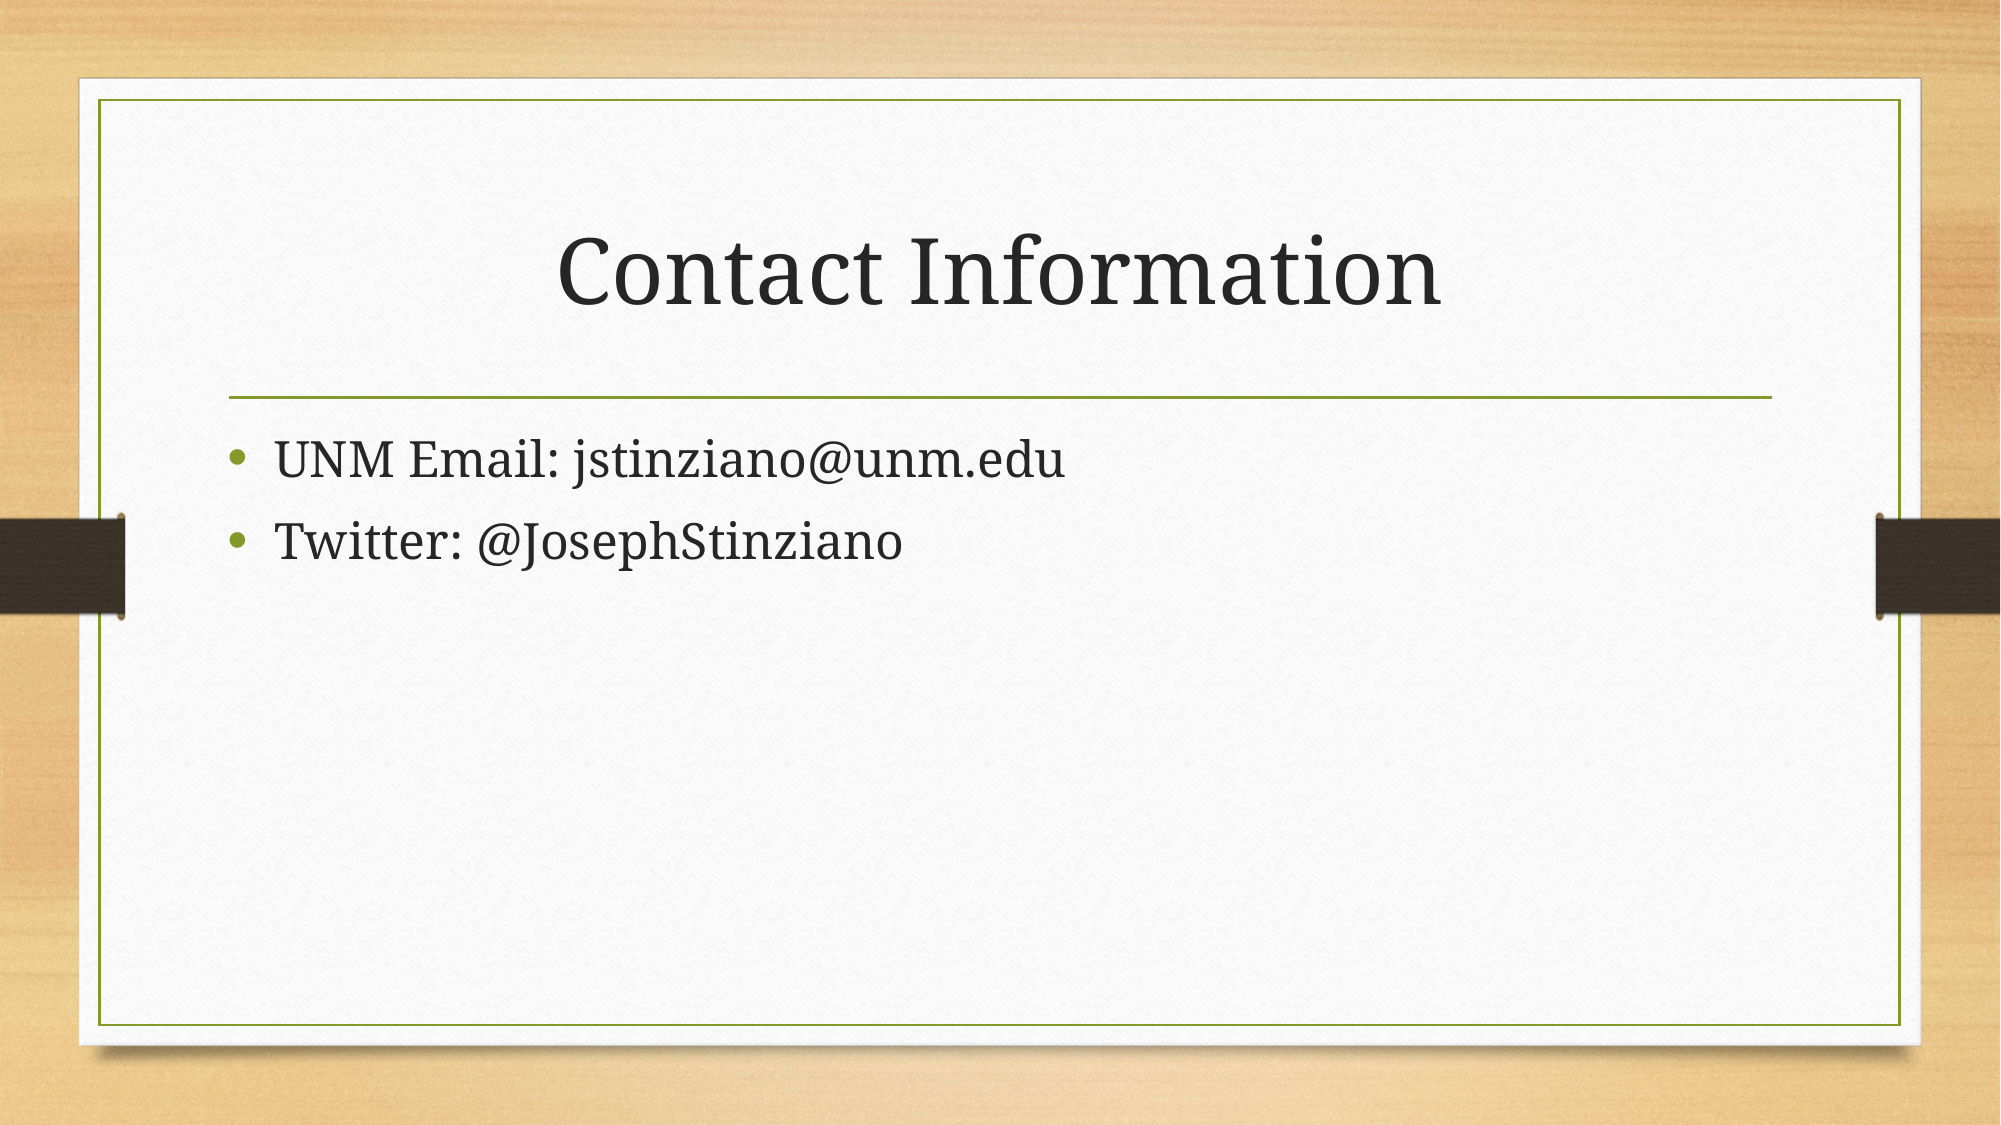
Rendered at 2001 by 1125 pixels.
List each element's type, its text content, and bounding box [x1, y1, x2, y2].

list UNM Email: jstinziano@unm.edu Twitter: @JosephStinziano [212, 419, 1788, 964]
picture [0, 0, 2001, 1125]
title Contact Information [212, 161, 1788, 375]
